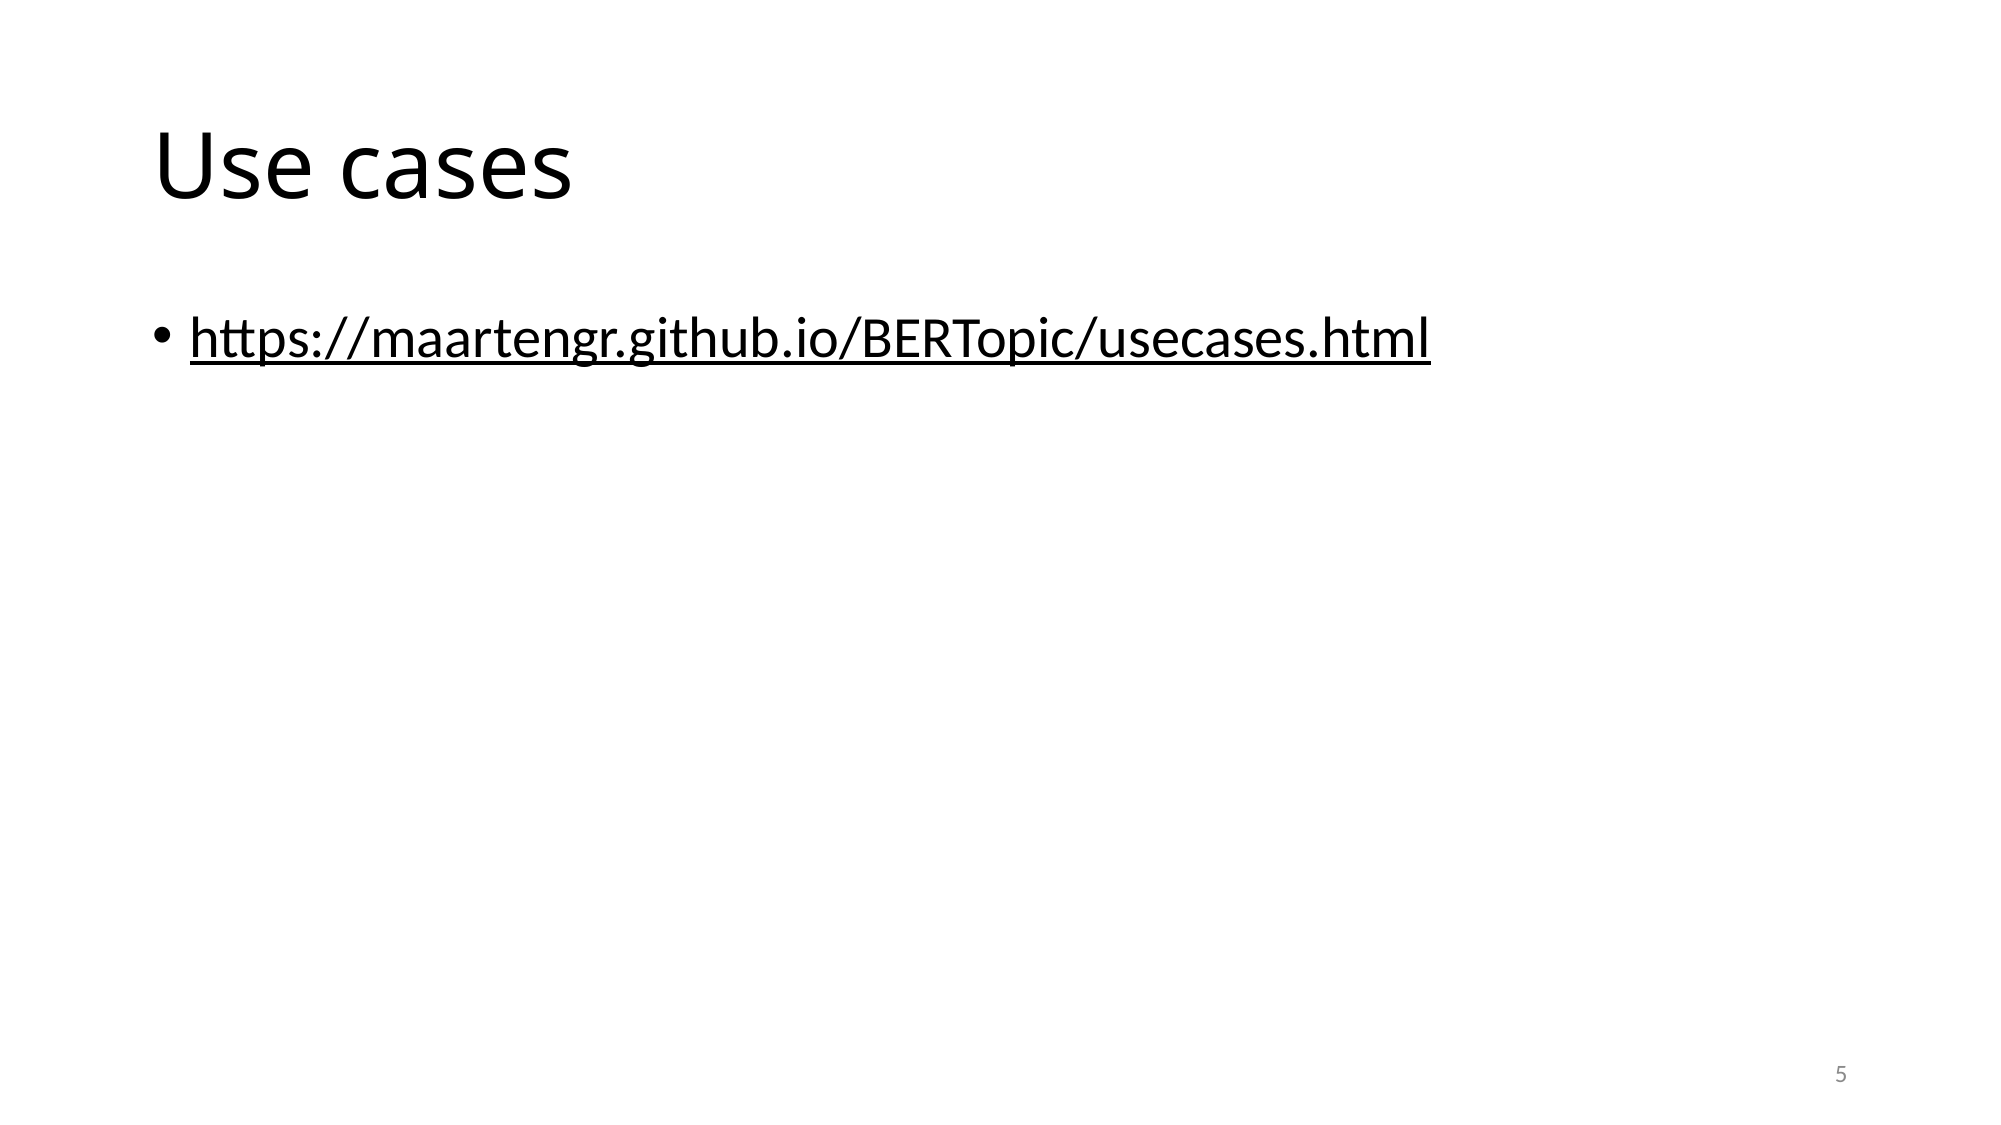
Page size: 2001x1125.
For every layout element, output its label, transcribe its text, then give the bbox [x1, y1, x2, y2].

list https://maartengr.github.io/BERTopic/usecases.html [137, 299, 1863, 1014]
slide_number 5 [1412, 1042, 1863, 1103]
title Use cases [137, 59, 1863, 278]
